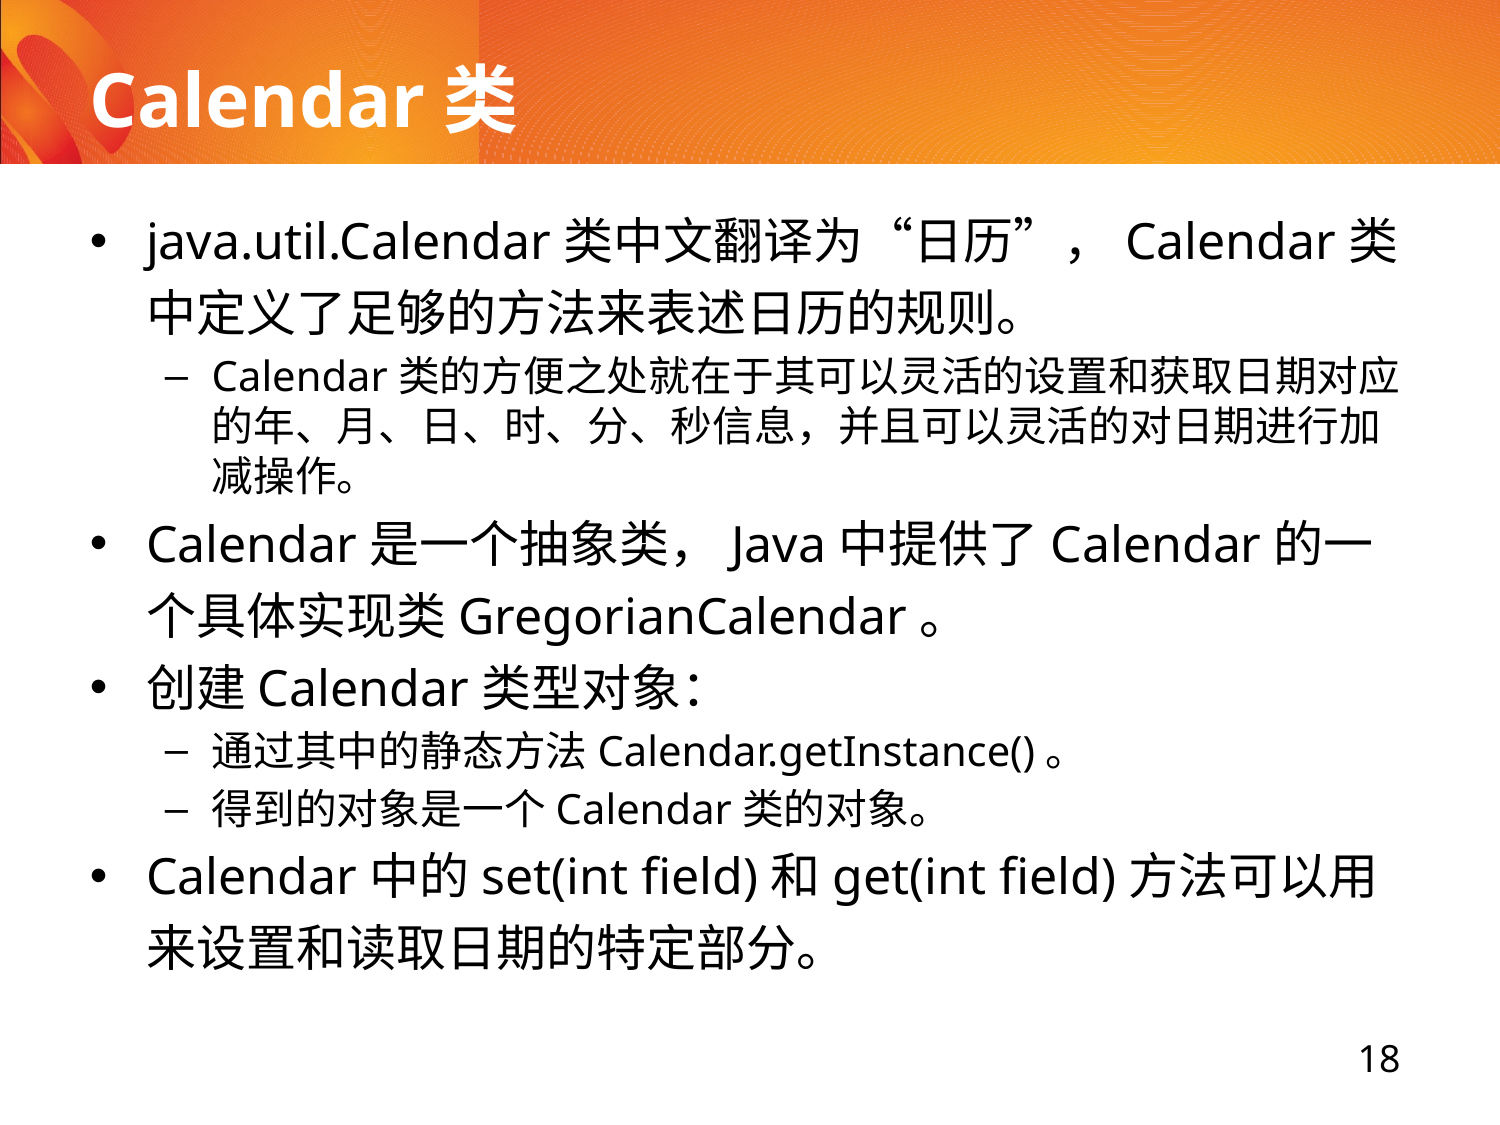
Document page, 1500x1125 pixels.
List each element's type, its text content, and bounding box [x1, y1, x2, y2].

title Calendar类 [75, 45, 1425, 167]
picture [0, 0, 1500, 164]
list java.util.Calendar类中文翻译为“日历”，Calendar类中定义了足够的方法来表述日历的规则。 Calendar类的方便之处就在于其可以灵活的设置和获取日期对应的年、月、日、时、分、秒信息，并且可以灵活的对日期进行加减操作。 Calendar是一个抽象类，Java中提供了Calendar的一个具体实现类GregorianCalendar。 创建Calendar类型对象： 通过其中的静态方法Calendar.getInstance()。 得到的对象是一个Calendar类的对象。 Calendar中的set(int field)和get(int field)方法可以用来设置和读取日期的特定部分。 [75, 190, 1425, 1005]
